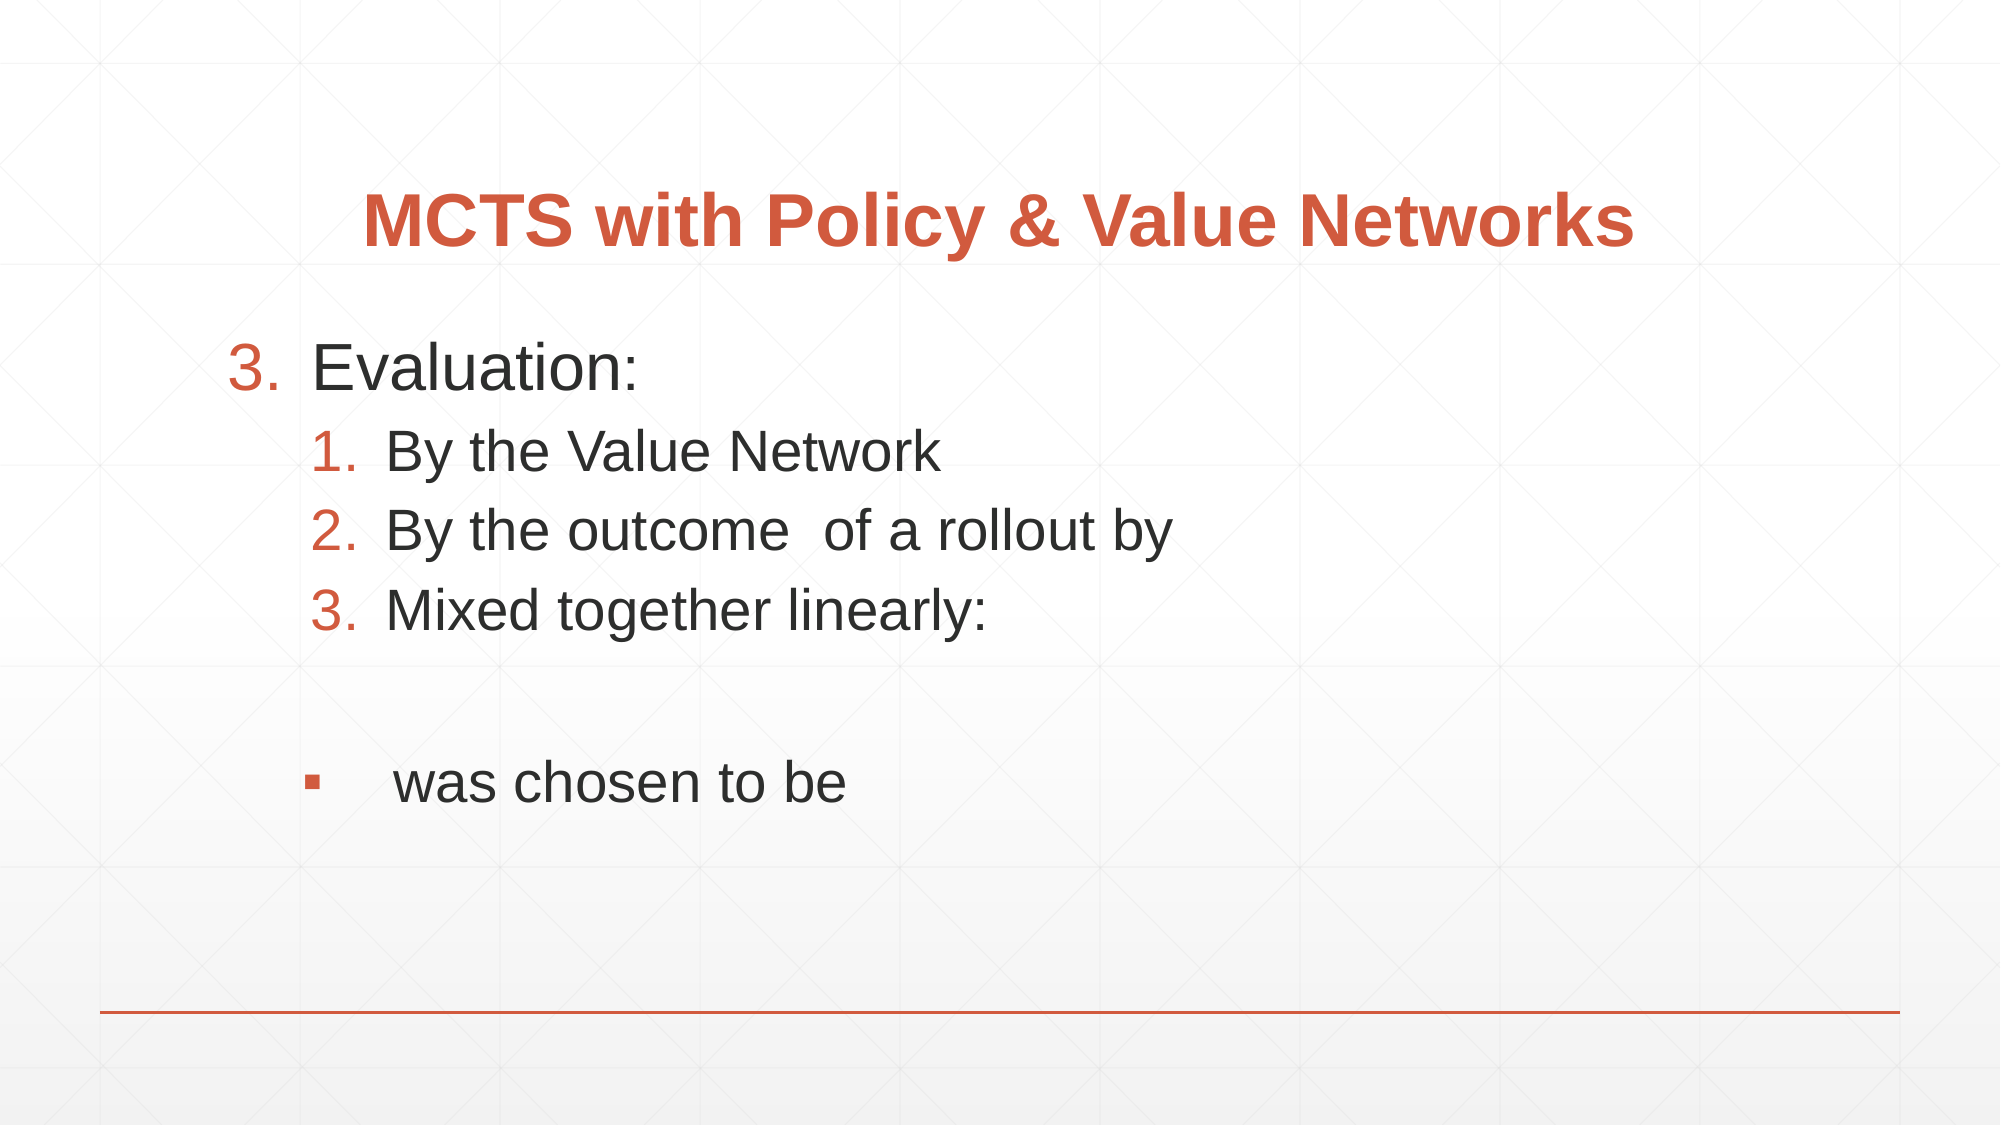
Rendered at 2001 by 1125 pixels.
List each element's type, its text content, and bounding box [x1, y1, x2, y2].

title MCTS with Policy & Value Networks [212, 82, 1788, 271]
